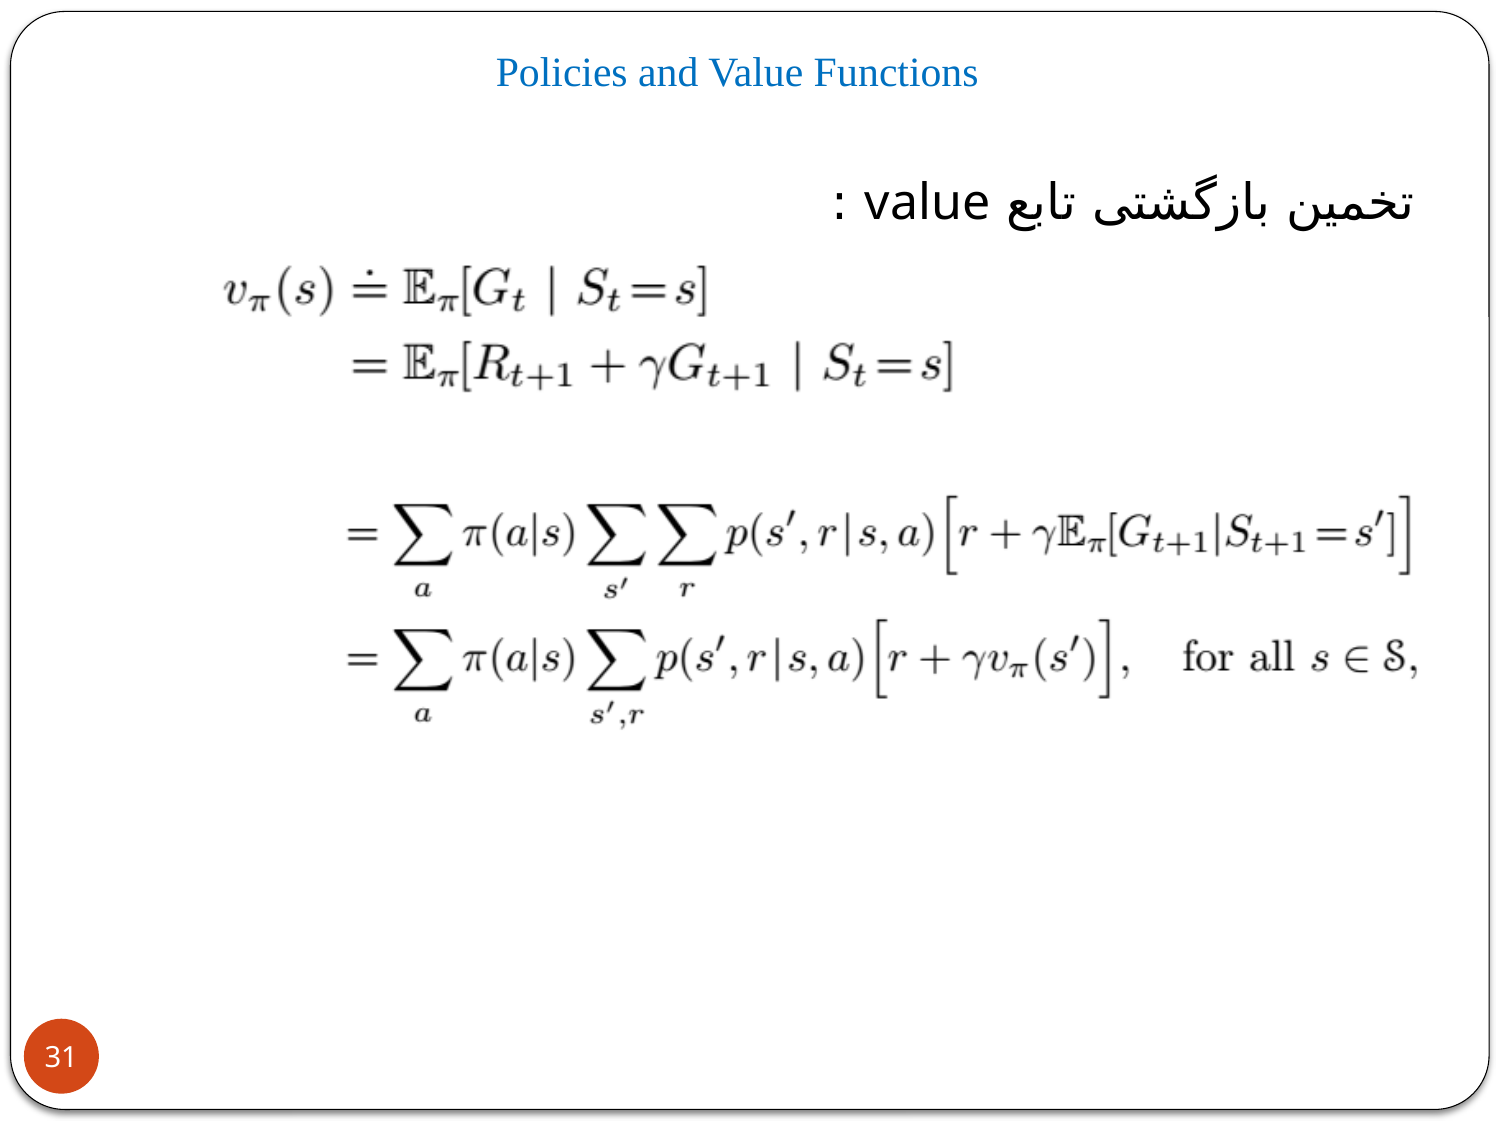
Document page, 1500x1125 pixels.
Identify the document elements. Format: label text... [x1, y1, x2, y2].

slide_number 31 [23, 1018, 99, 1094]
picture [324, 487, 1435, 735]
text_box Policies and Value Functions [62, 37, 1413, 113]
picture [187, 237, 975, 413]
text_box تخمین بازگشتی تابع value : [98, 162, 1430, 238]
